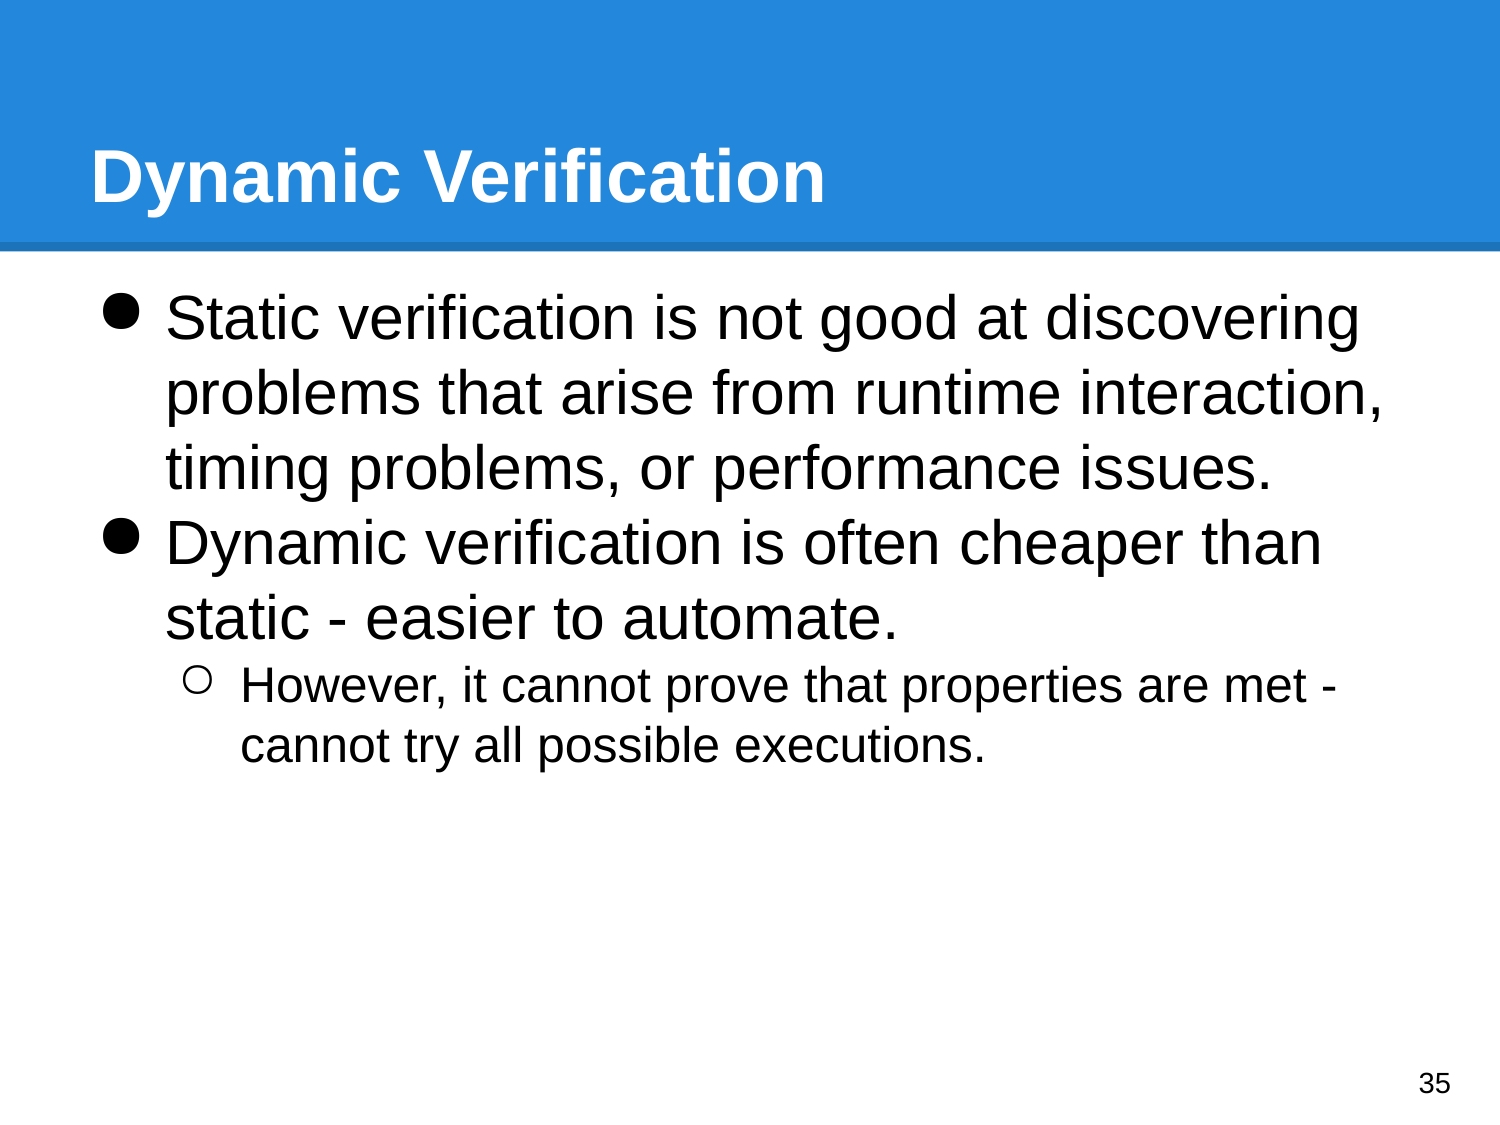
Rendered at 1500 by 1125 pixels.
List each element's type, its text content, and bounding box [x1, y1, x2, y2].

title Dynamic Verification [75, 45, 1425, 233]
slide_number ‹#› [1403, 1038, 1494, 1125]
list Static verification is not good at discovering problems that arise from runtime interaction, timing problems, or performance issues. Dynamic verification is often cheaper than static - easier to automate. However, it cannot prove that properties are met - cannot try all possible executions. [75, 262, 1425, 1078]
